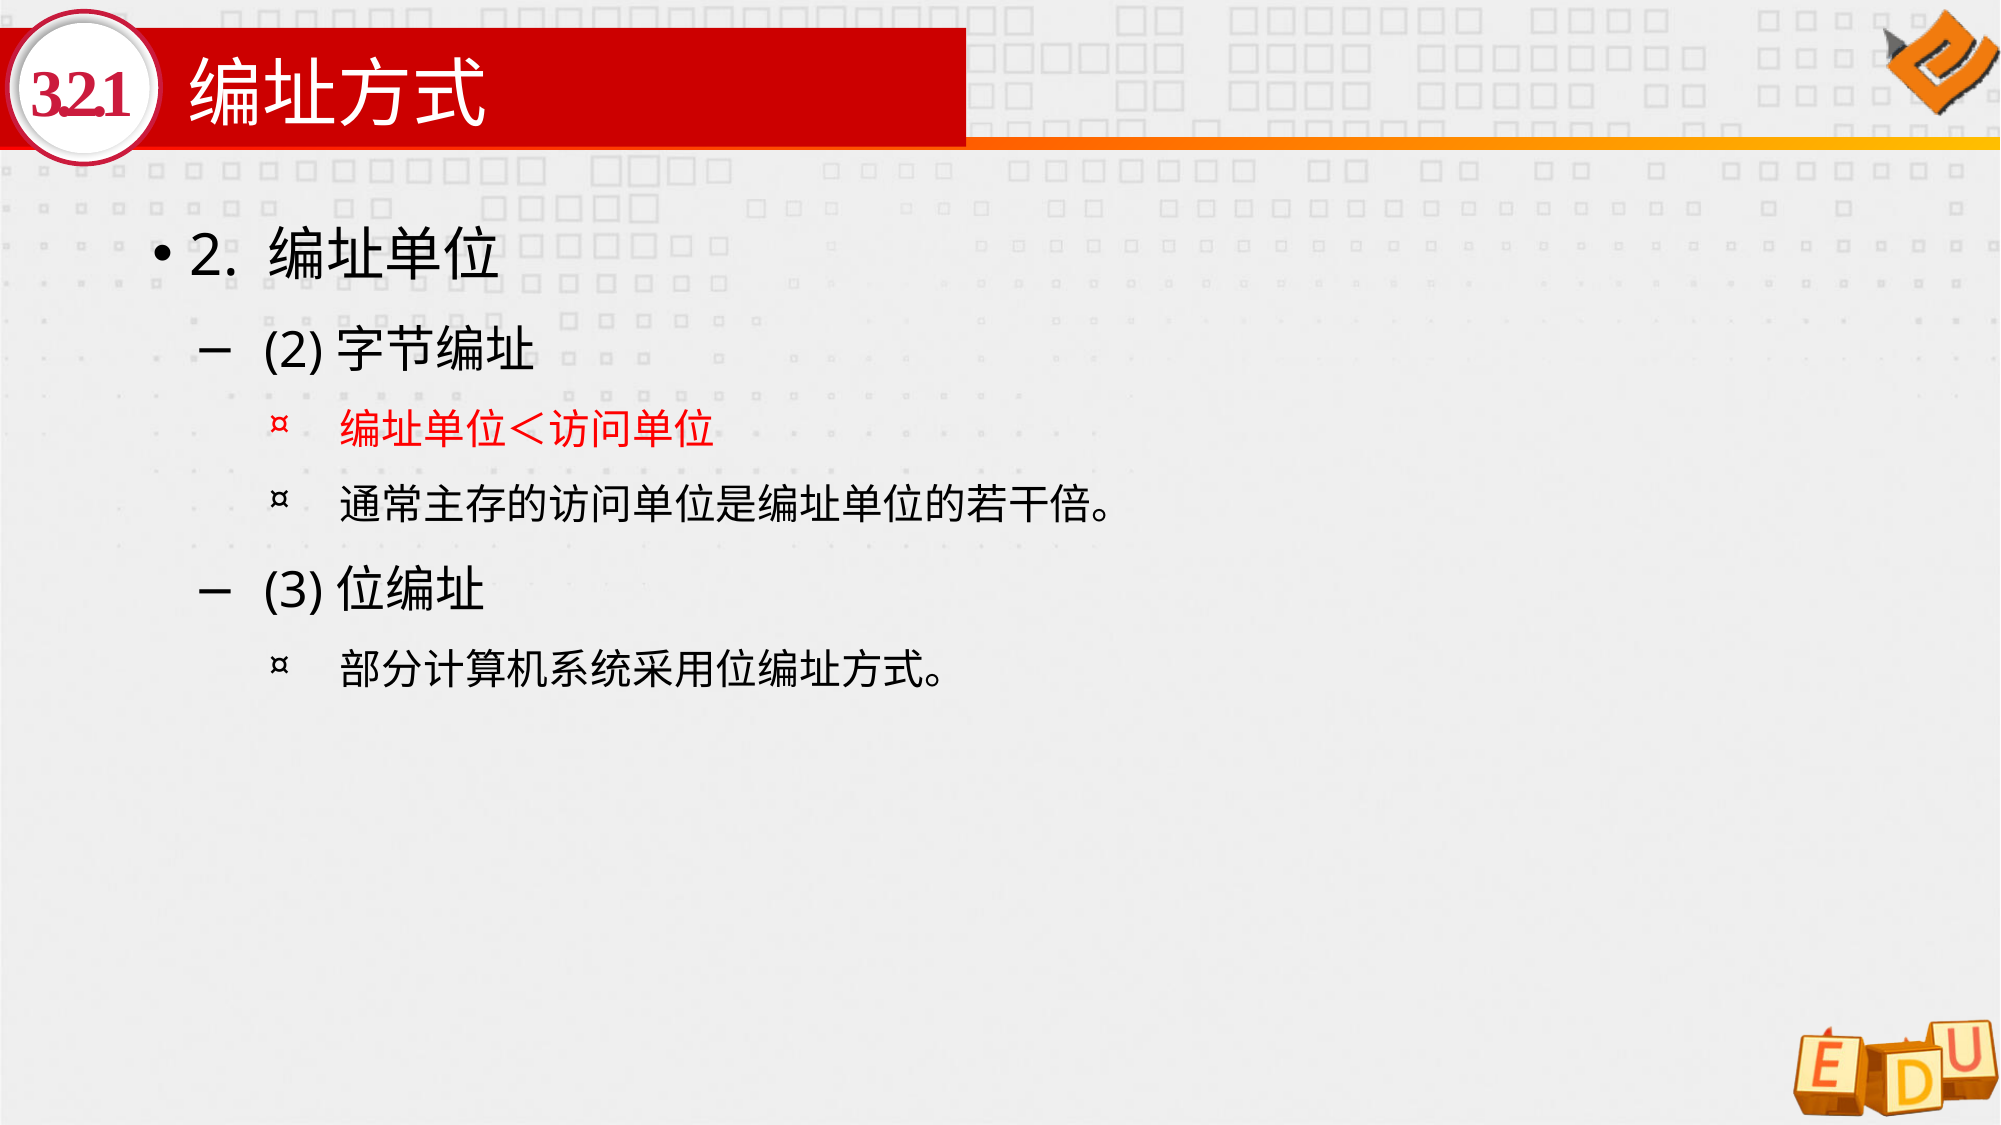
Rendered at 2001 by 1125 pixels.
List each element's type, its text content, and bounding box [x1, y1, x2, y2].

list 2. 编址单位 (2)字节编址 编址单位＜访问单位 通常主存的访问单位是编址单位的若干倍。 (3)位编址 部分计算机系统采用位编址方式。 [137, 175, 1863, 992]
list 3.2.1 [12, 49, 153, 131]
title 编址方式 [172, 34, 1289, 158]
picture [0, 0, 2001, 1125]
